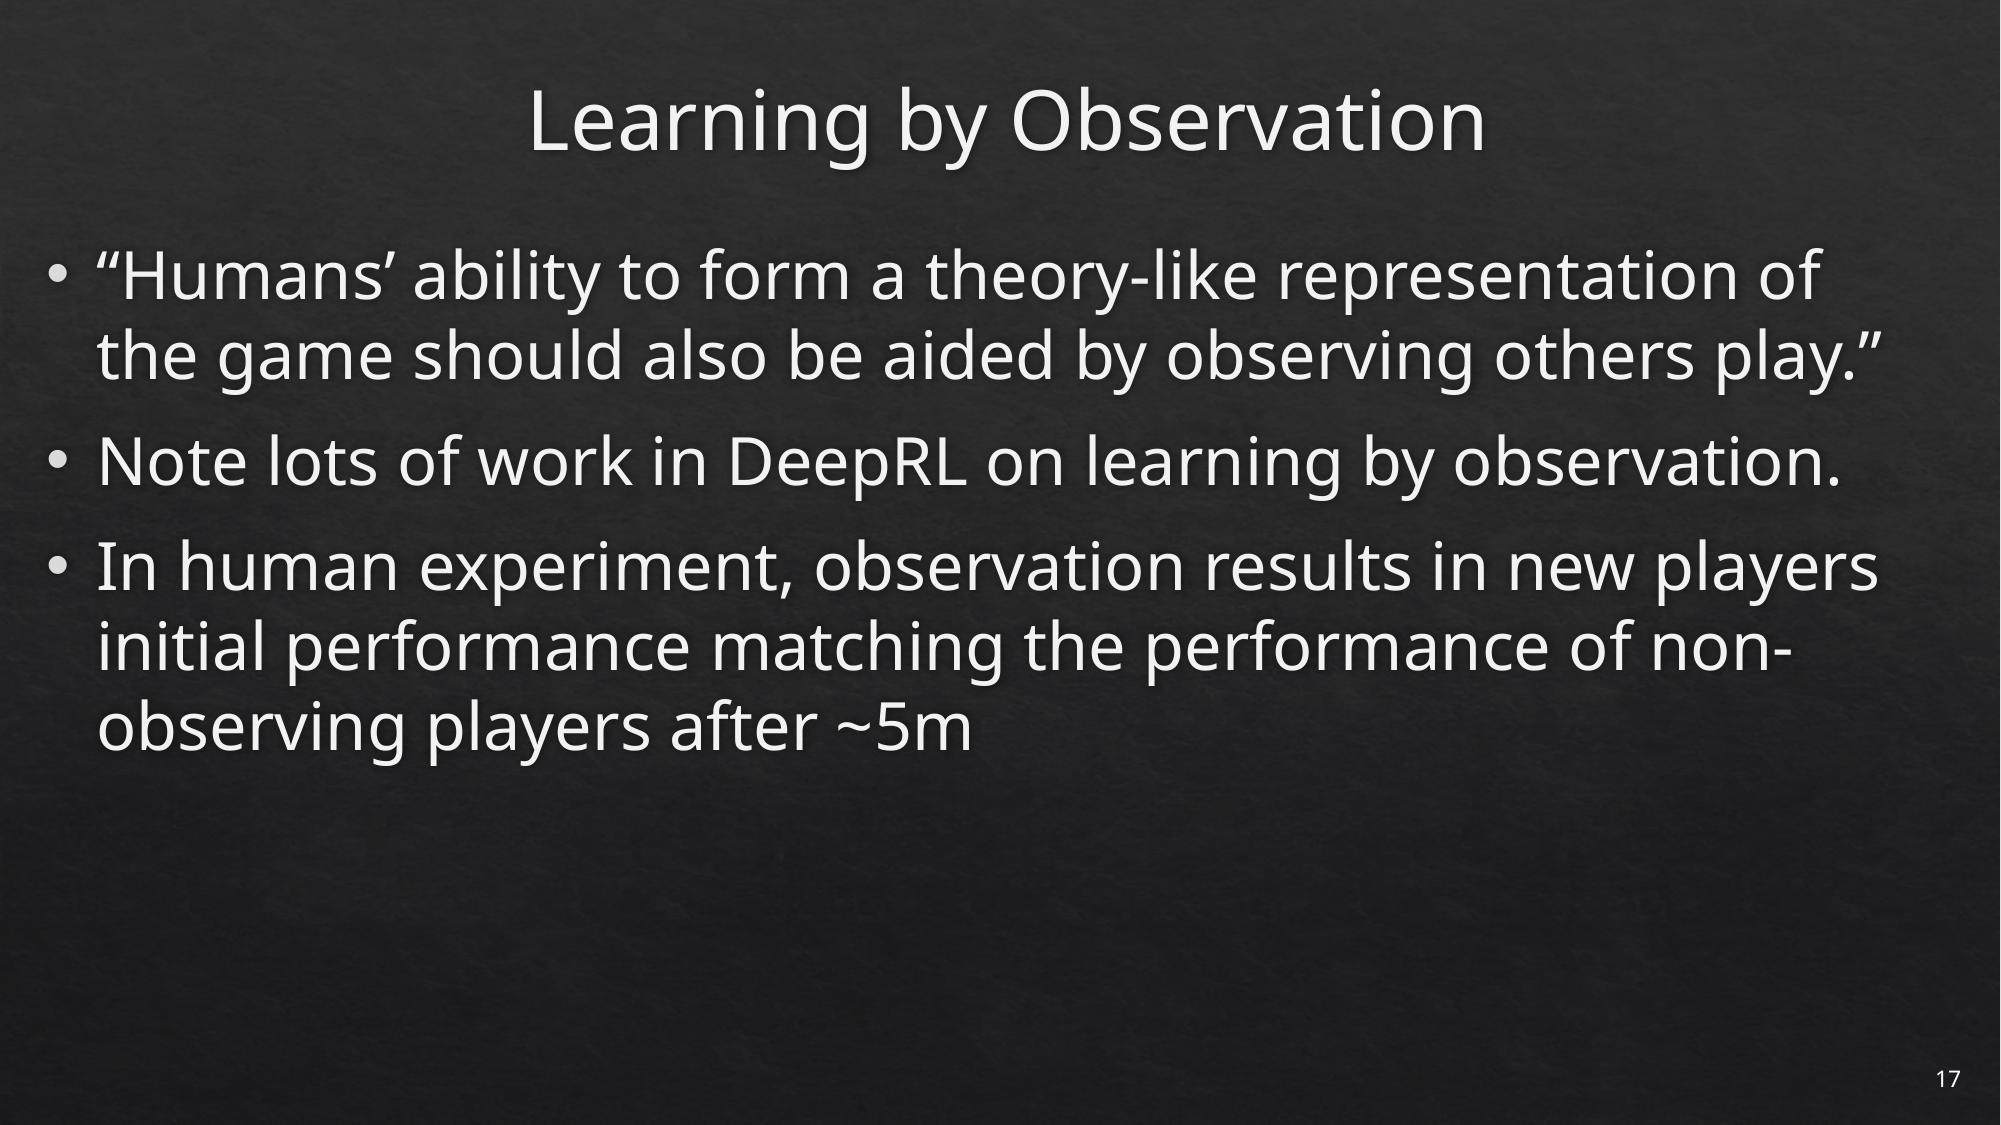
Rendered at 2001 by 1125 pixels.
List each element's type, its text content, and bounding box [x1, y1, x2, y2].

title Learning by Observation [83, 37, 1934, 198]
list “Humans’ ability to form a theory-like representation of the game should also be aided by observing others play.” Note lots of work in DeepRL on learning by observation. In human experiment, observation results in new players initial performance matching the performance of non-observing players after ~5m [24, 224, 1934, 1038]
slide_number 17 [1852, 1050, 1977, 1110]
